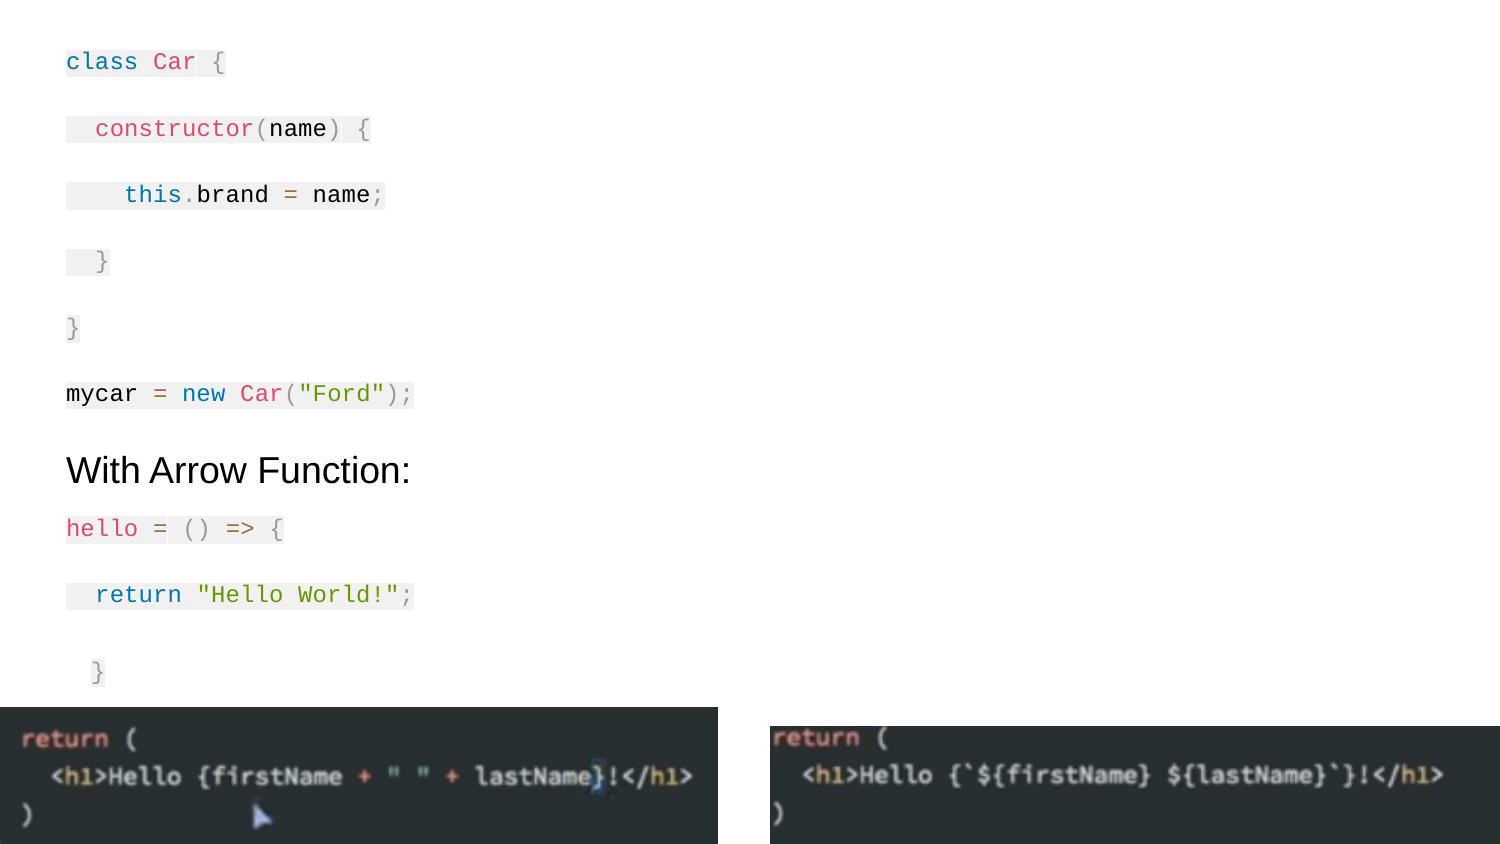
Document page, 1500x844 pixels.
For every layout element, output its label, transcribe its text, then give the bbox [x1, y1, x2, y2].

picture [0, 707, 718, 844]
list class Car { constructor(name) { this.brand = name; } } mycar = new Car("Ford"); With Arrow Function: hello = () => { return "Hello World!"; } [51, 26, 1449, 750]
picture [769, 726, 1500, 844]
